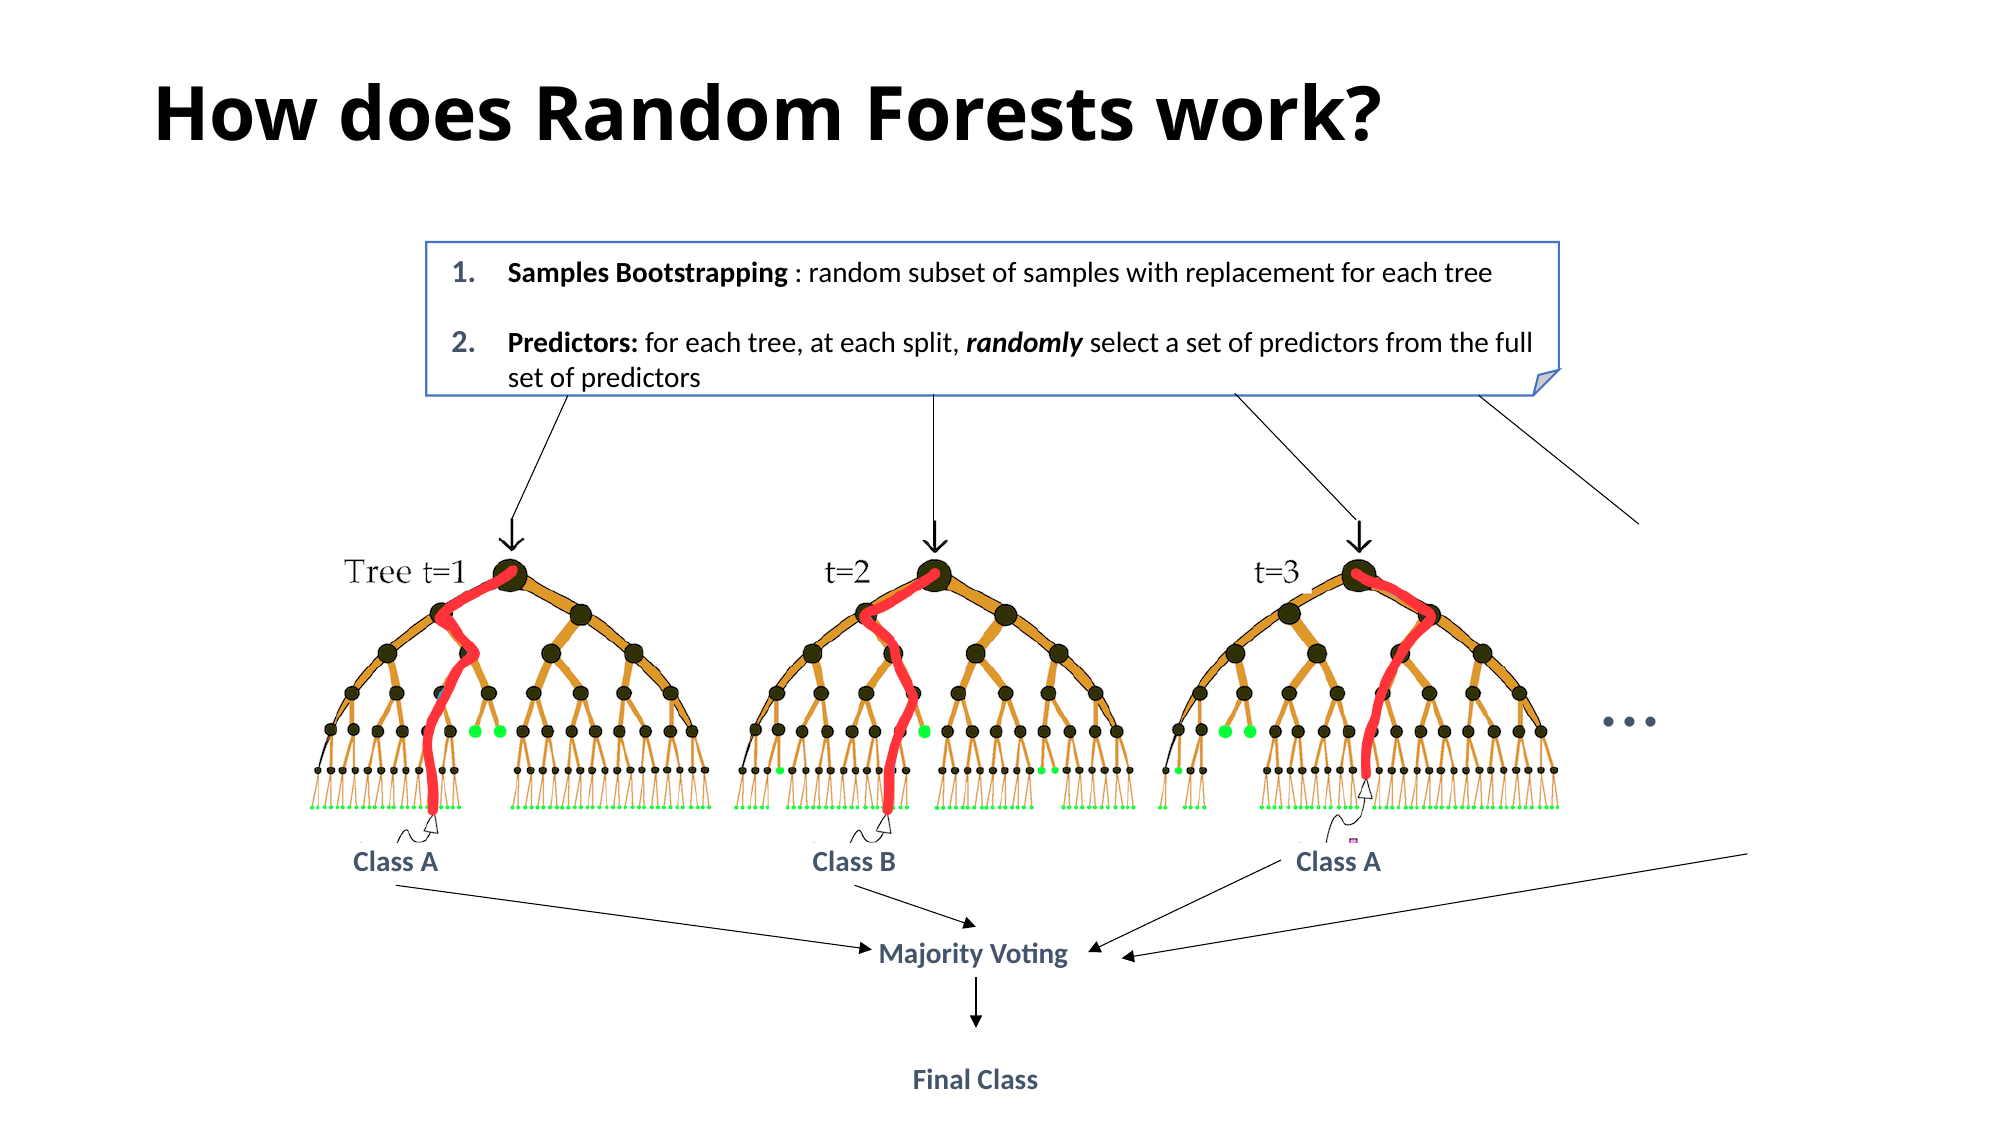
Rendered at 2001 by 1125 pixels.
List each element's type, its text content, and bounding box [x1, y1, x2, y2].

title How does Random Forests work? [137, 59, 1841, 172]
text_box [301, 241, 1748, 1104]
